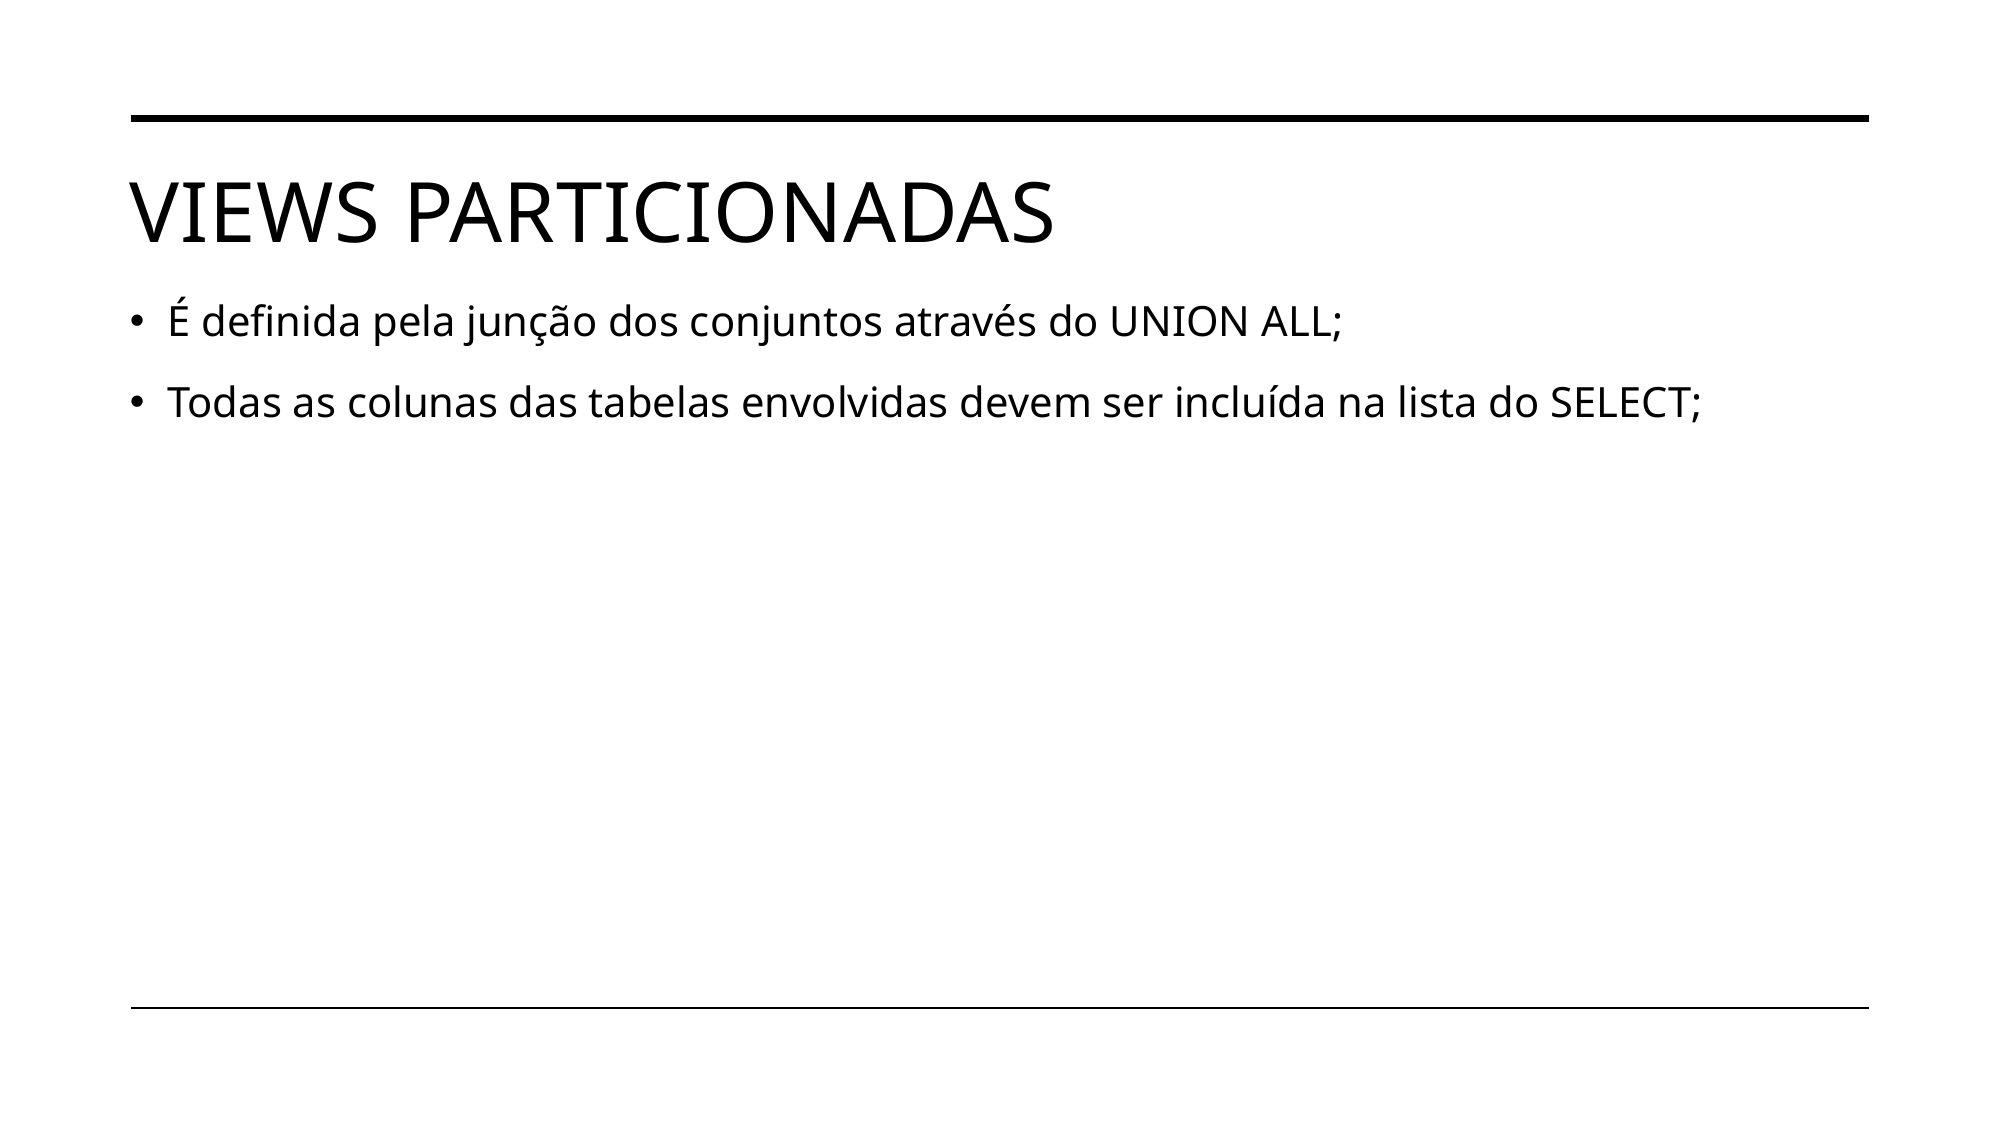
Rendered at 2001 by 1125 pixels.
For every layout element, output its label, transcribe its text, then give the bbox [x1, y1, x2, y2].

title VIEWS particionadas [114, 151, 1869, 277]
list É definida pela junção dos conjuntos através do UNION ALL; Todas as colunas das tabelas envolvidas devem ser incluída na lista do SELECT; [114, 277, 1869, 937]
